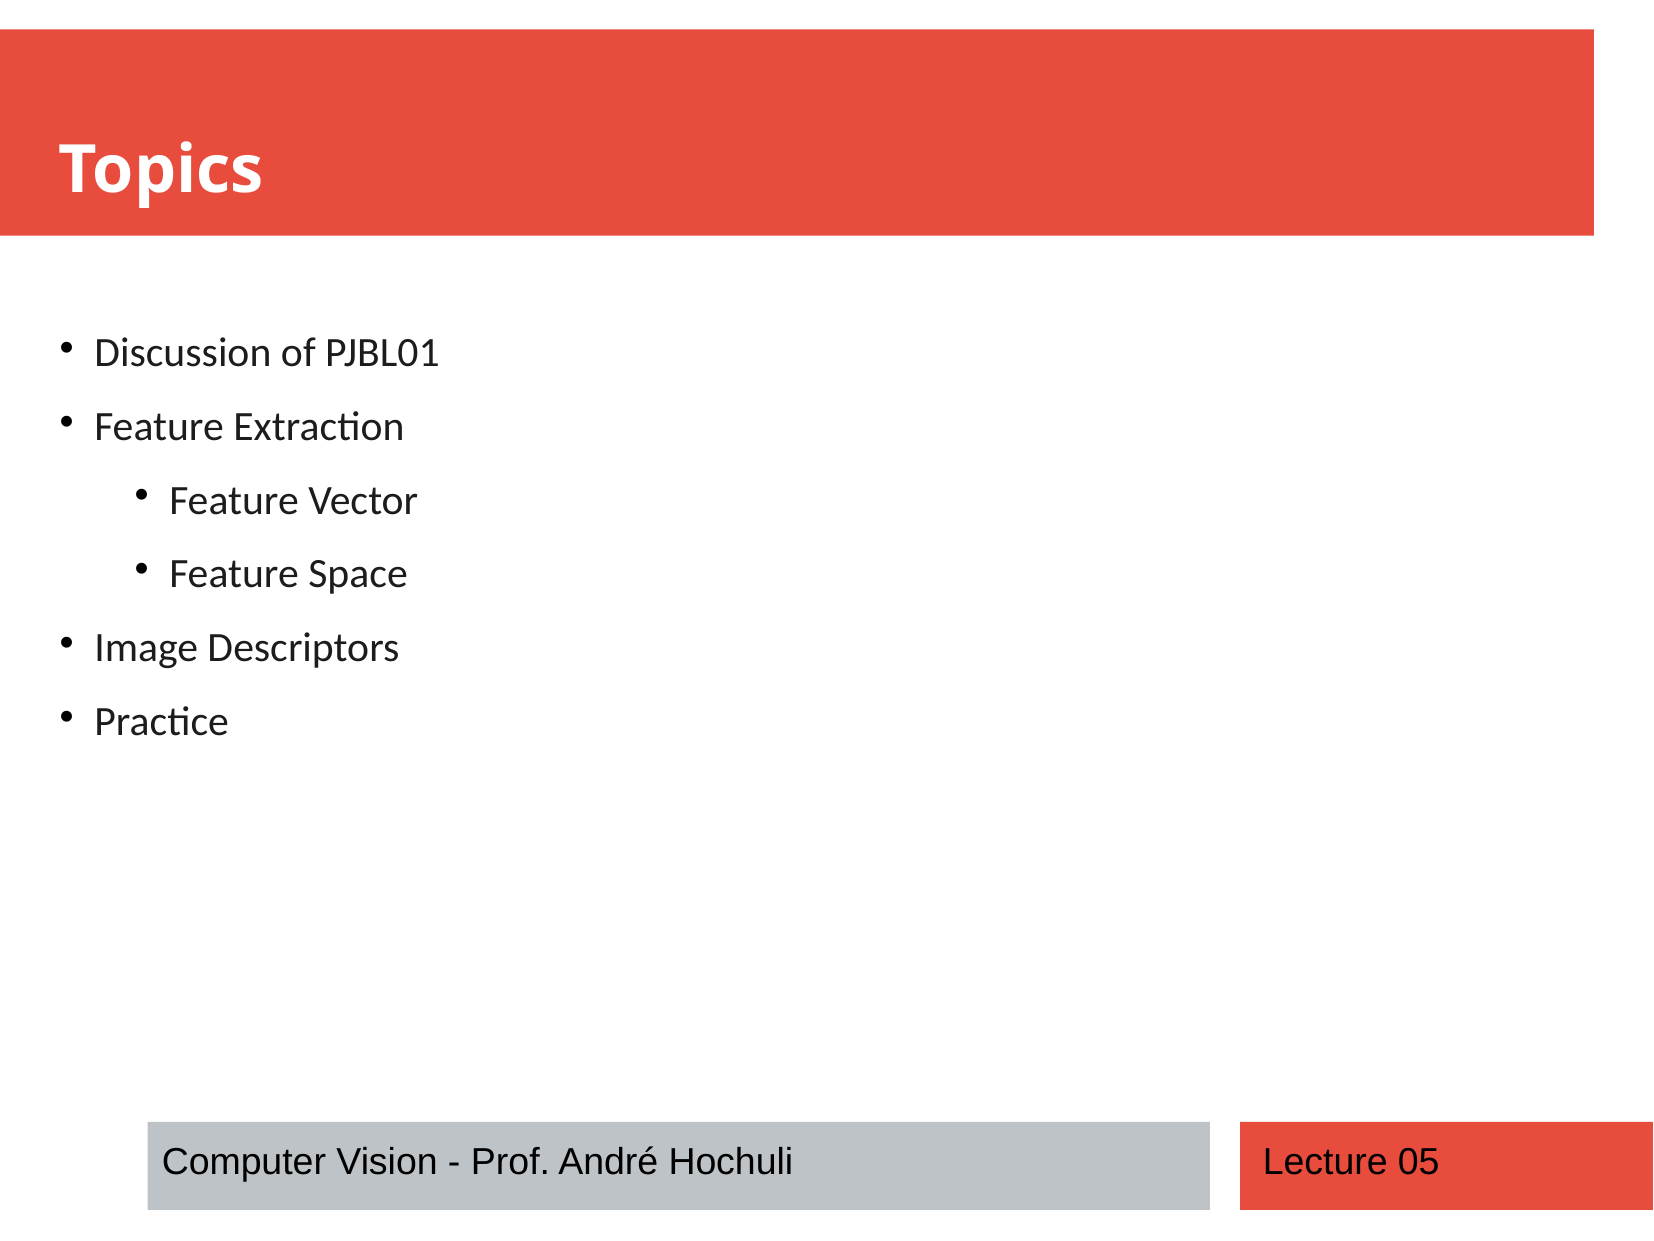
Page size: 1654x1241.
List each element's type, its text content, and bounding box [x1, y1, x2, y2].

text_box Computer Vision - Prof. André Hochuli [147, 1129, 1205, 1189]
text_box Discussion of PJBL01 Feature Extraction Feature Vector Feature Space Image Descriptors Practice [58, 324, 1565, 1092]
text_box Topics [58, 58, 1594, 206]
text_box Lecture 05 [1248, 1129, 1623, 1189]
